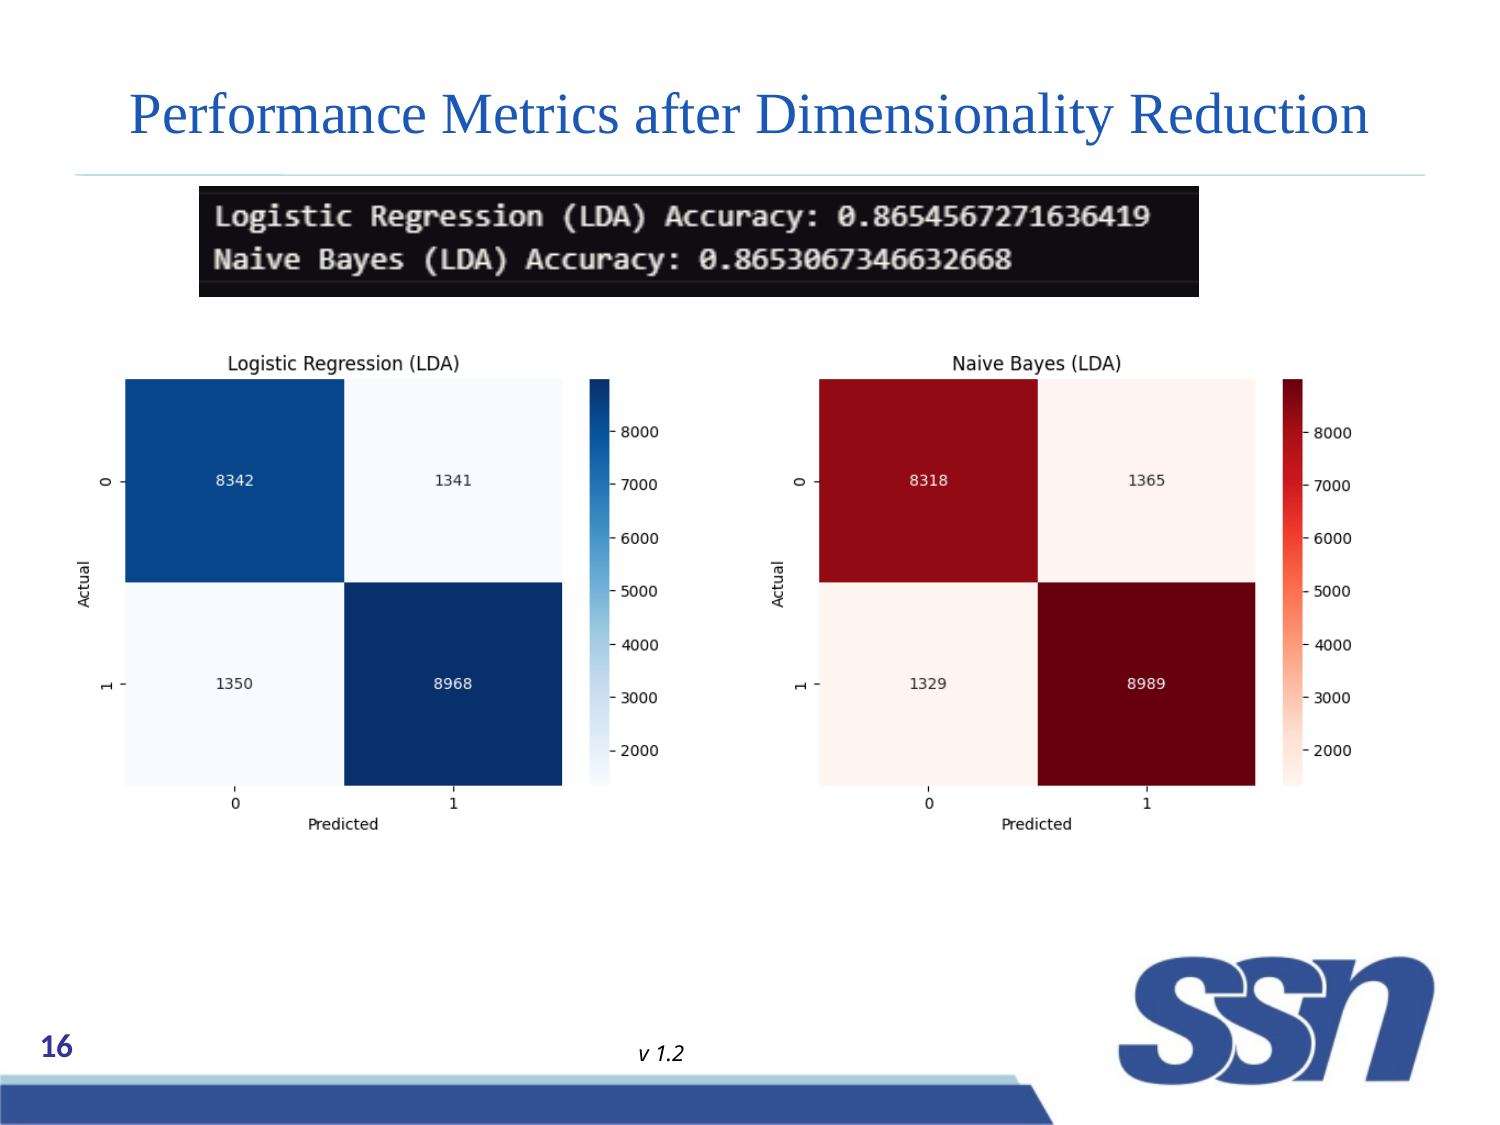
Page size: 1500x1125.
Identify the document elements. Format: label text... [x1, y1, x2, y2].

title Performance Metrics after Dimensionality Reduction [75, 45, 1425, 175]
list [199, 186, 1199, 298]
picture [0, 913, 1500, 1125]
picture [761, 343, 1364, 844]
picture [67, 343, 670, 844]
